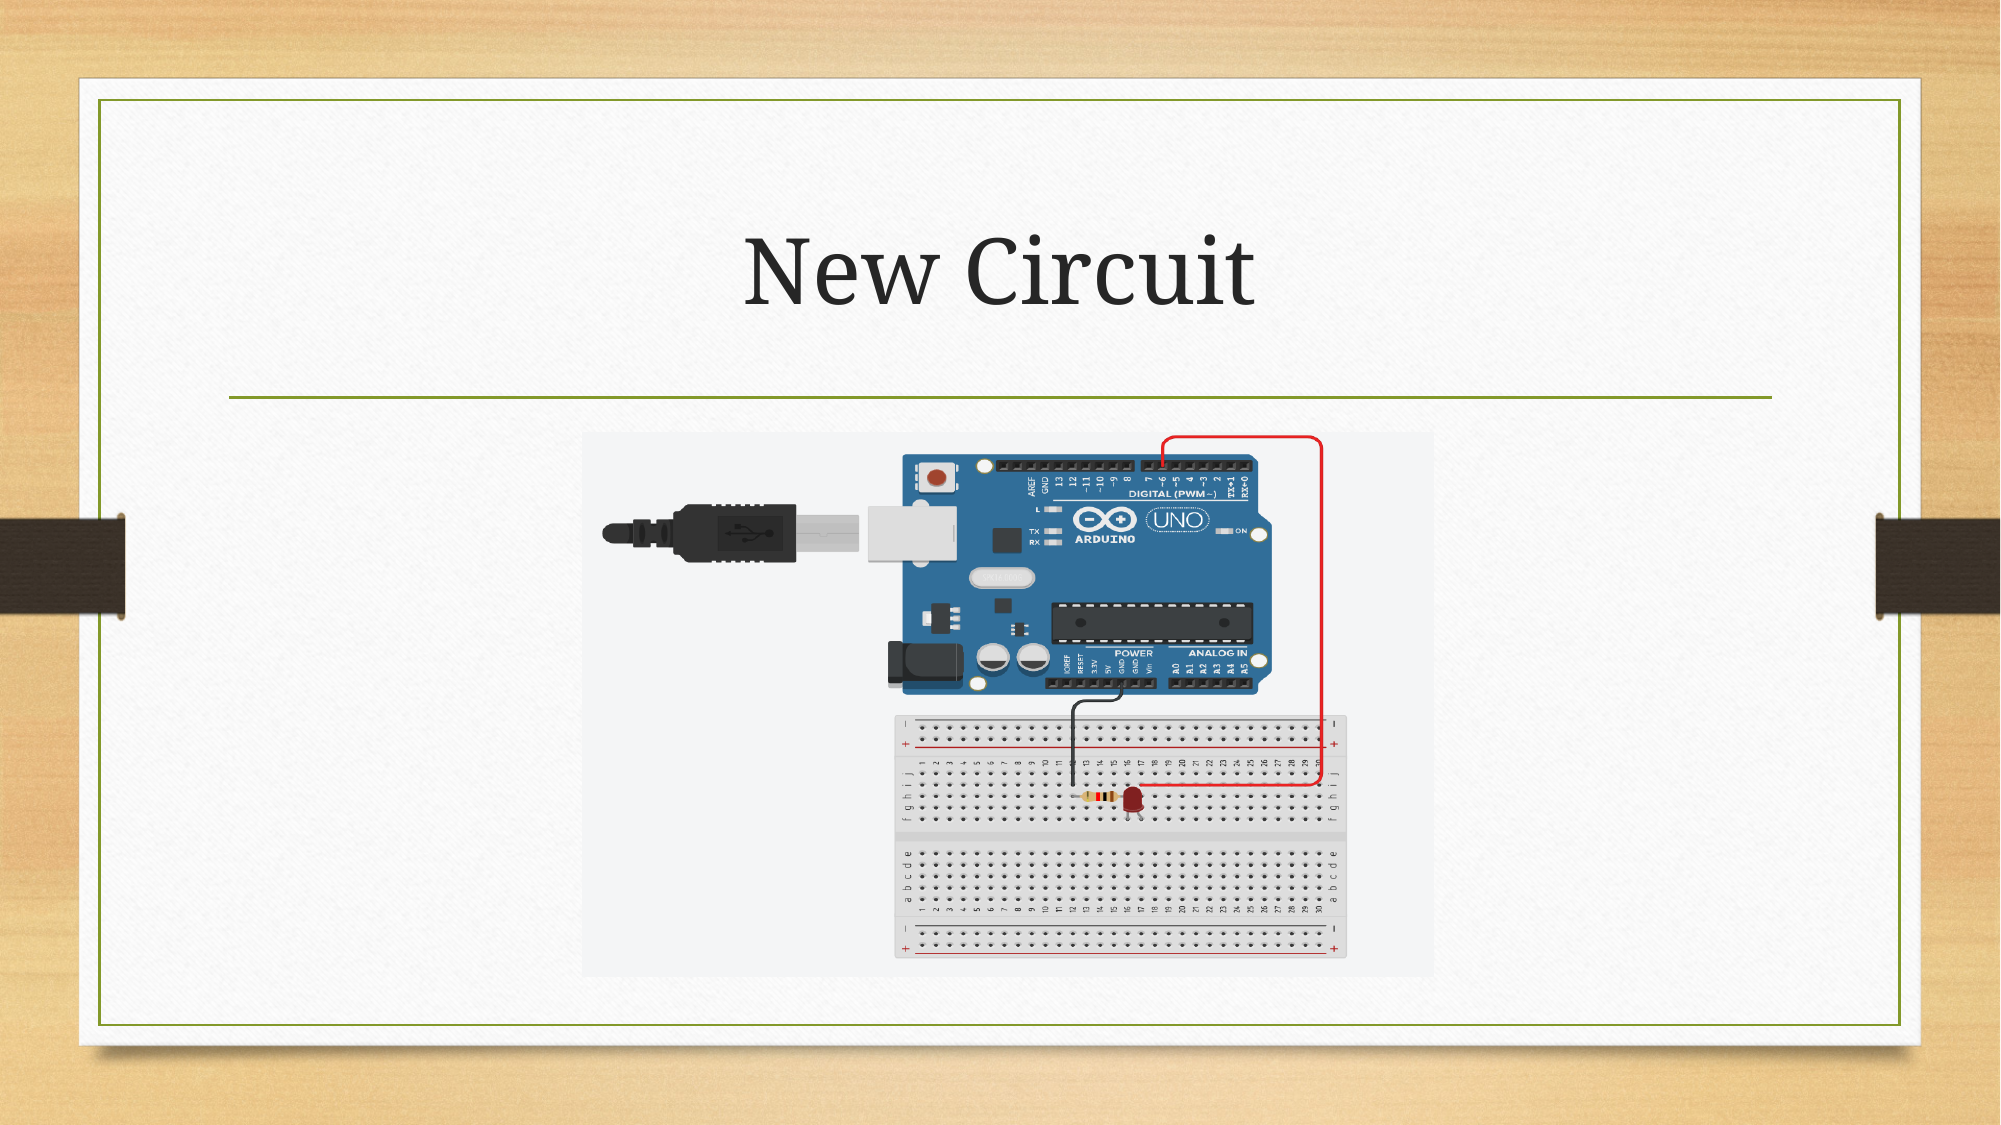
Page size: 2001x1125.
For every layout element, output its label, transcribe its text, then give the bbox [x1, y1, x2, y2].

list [582, 431, 1434, 977]
picture [0, 0, 2001, 1125]
title New Circuit [212, 161, 1788, 375]
